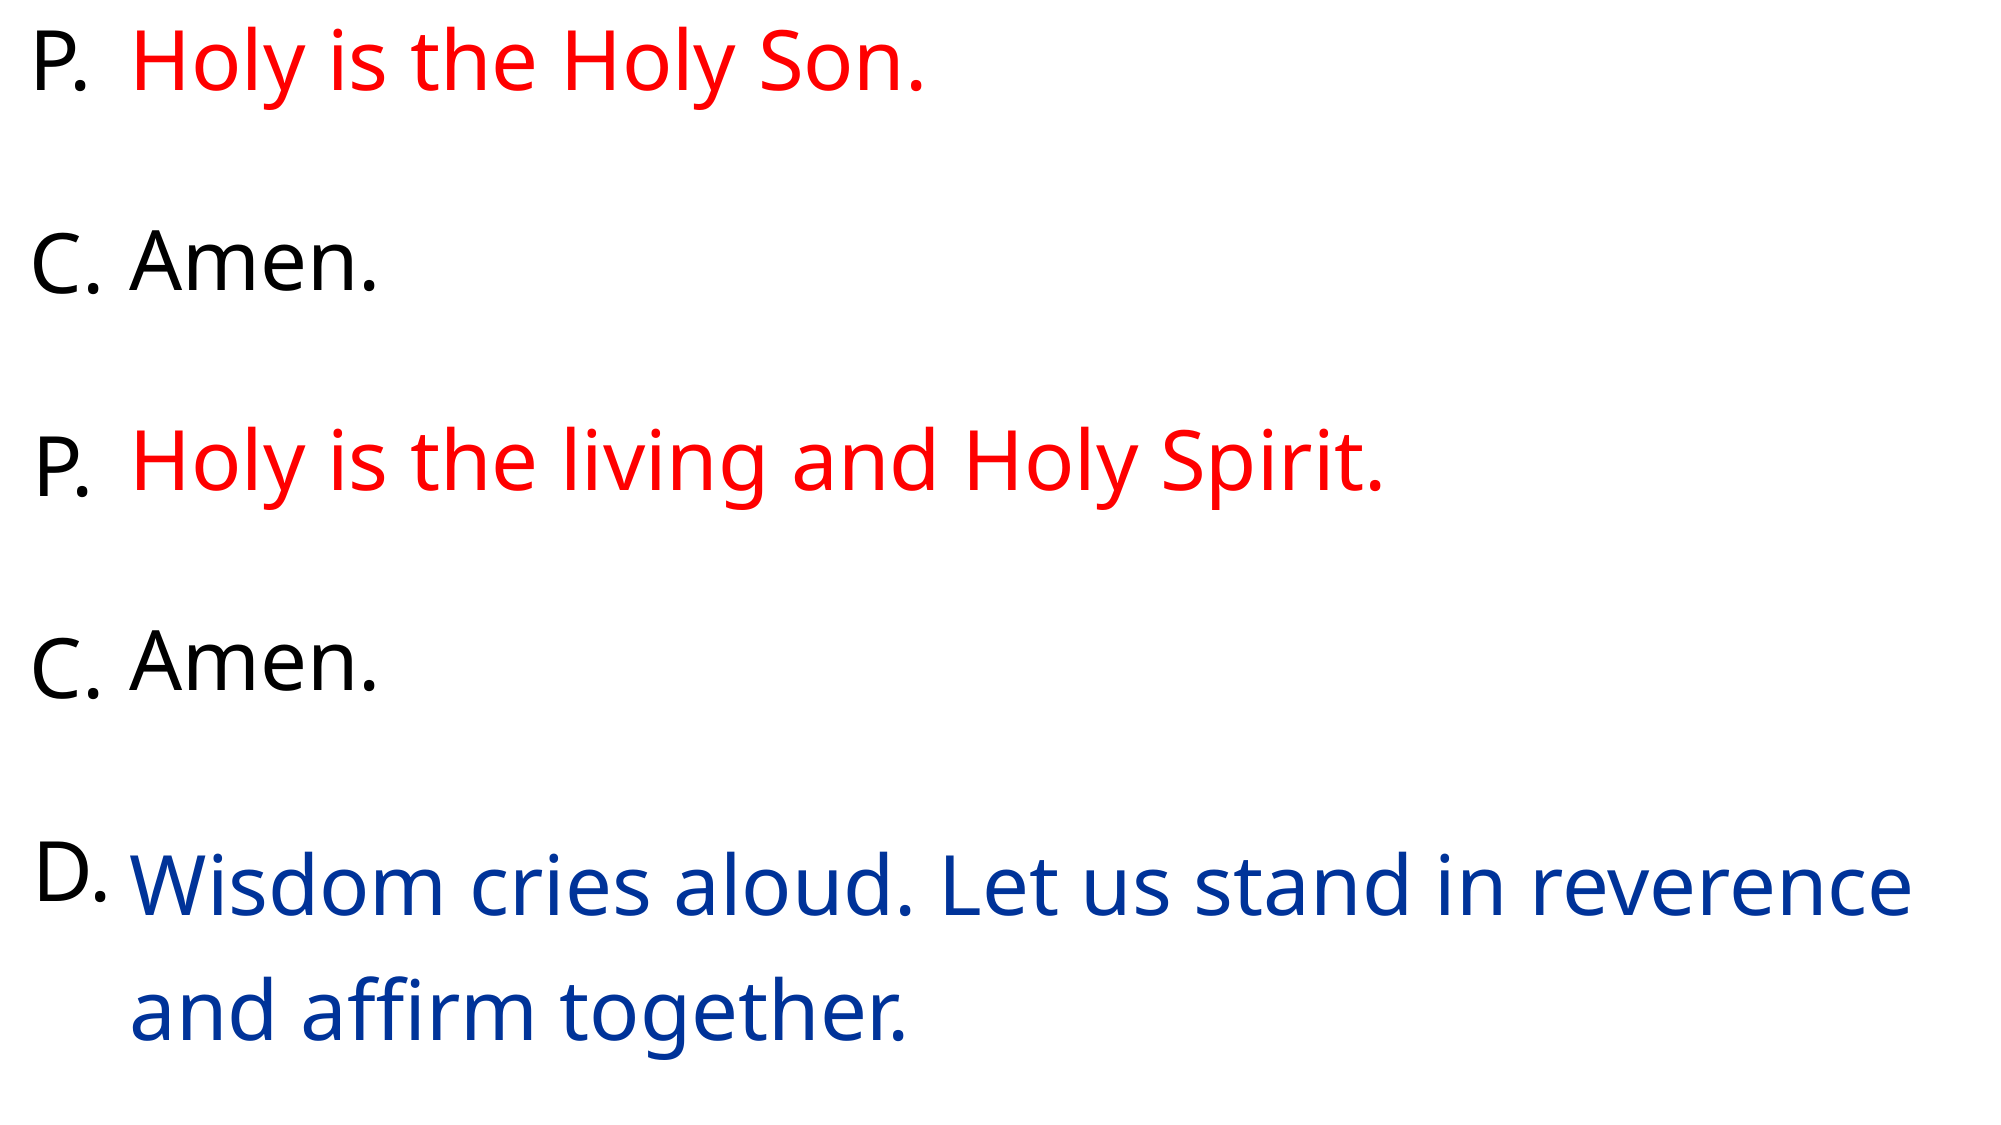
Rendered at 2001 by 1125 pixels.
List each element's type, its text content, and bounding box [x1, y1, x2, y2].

text_box P. [22, 0, 172, 115]
text_box P. [24, 405, 174, 521]
text_box C. [22, 608, 172, 723]
text_box C. [22, 202, 172, 318]
text_box Holy is the Holy Son. Amen. Holy is the living and Holy Spirit. Amen. Wisdom cries aloud. Let us stand in reverence and affirm together. [122, 0, 1963, 1065]
text_box D. [24, 810, 174, 926]
